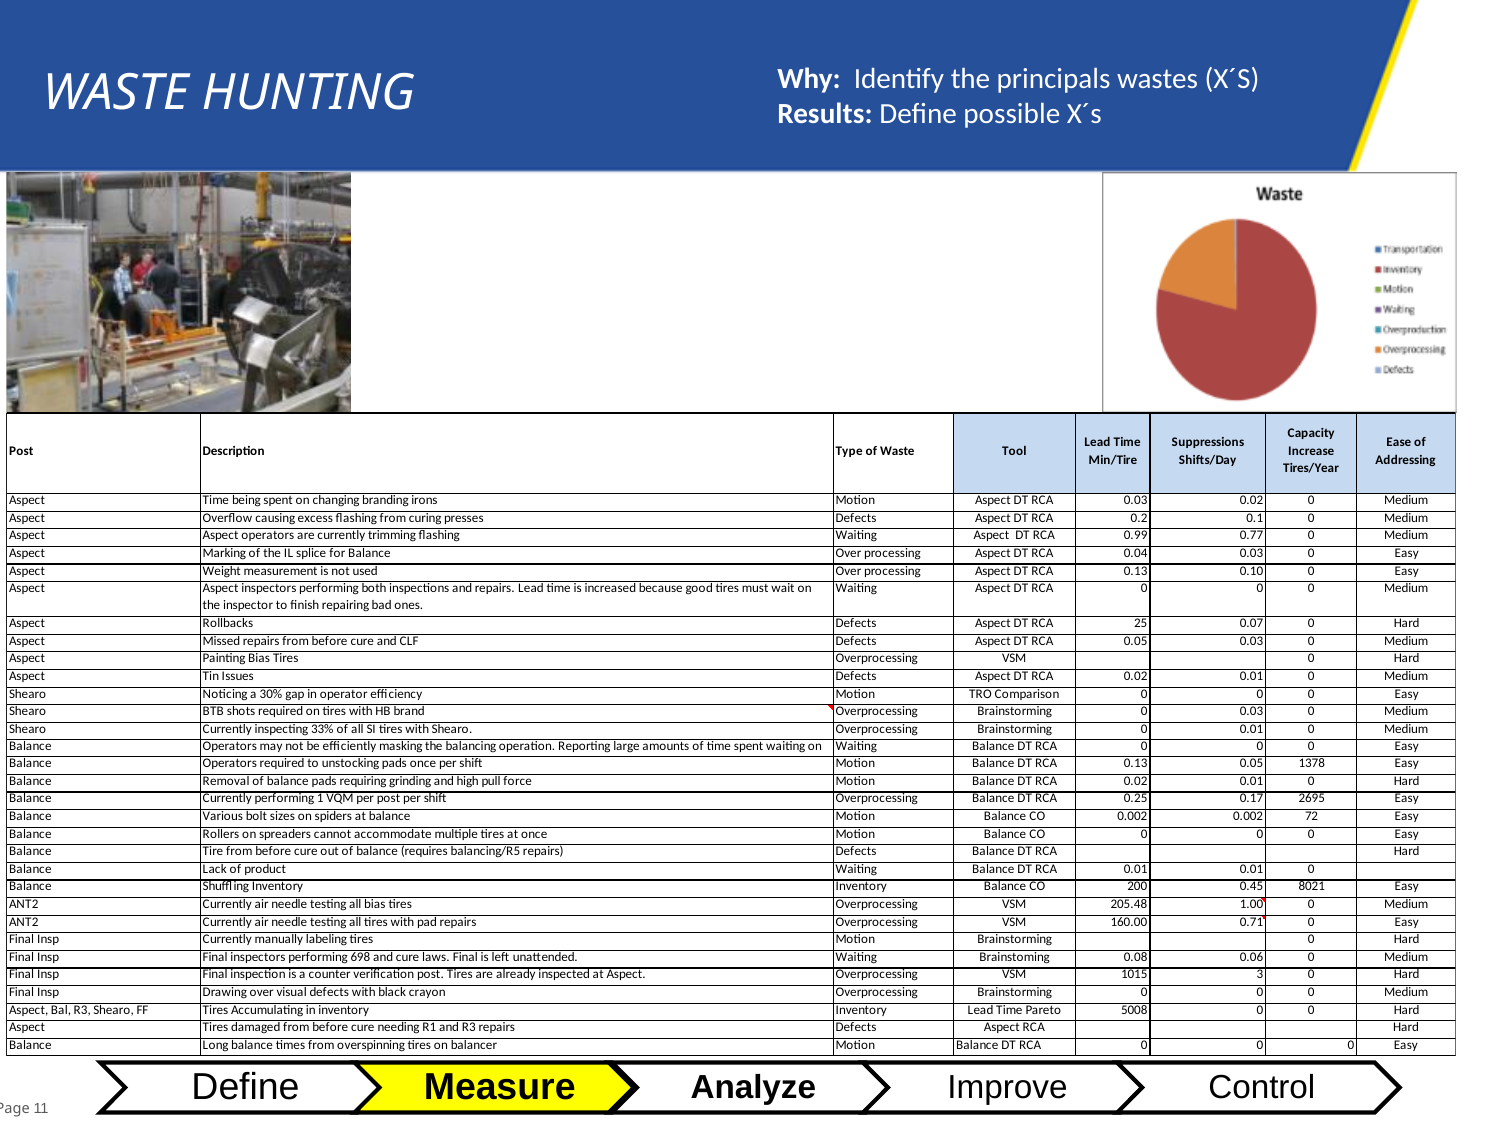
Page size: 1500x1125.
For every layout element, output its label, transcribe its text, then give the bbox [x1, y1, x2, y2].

picture [0, 0, 1500, 1125]
text_box Why: Identify the principals wastes (X´S) Results: Define possible X´s [762, 51, 1352, 137]
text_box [99, 1066, 1401, 1113]
text_box Waste hunting [27, 0, 1397, 179]
